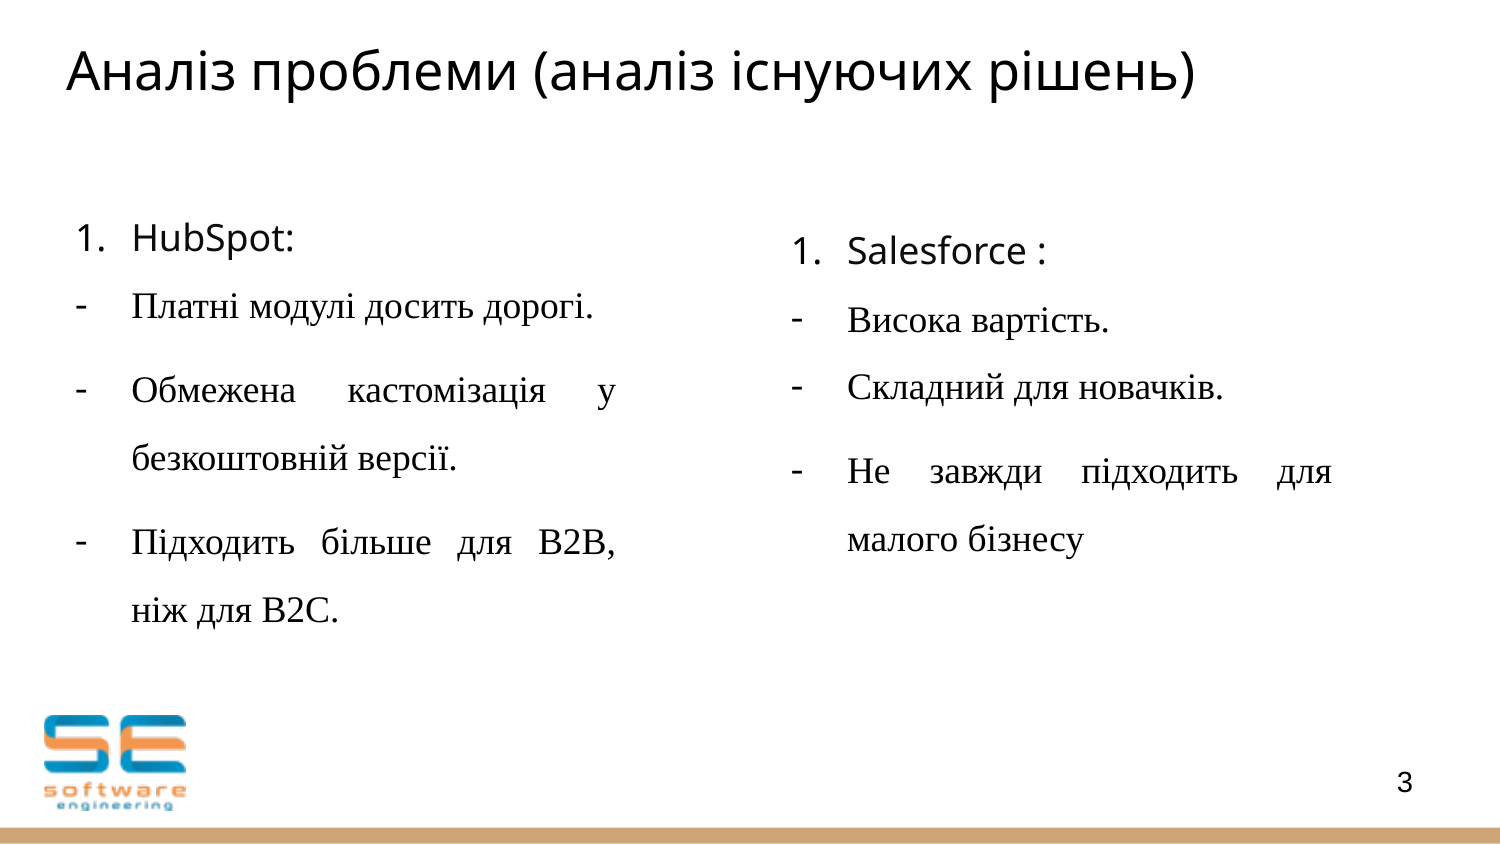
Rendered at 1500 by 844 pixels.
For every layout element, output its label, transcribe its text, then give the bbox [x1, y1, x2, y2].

list HubSpot: Платні модулі досить дорогі. Обмежена кастомізація у безкоштовній версії. Підходить більше для B2B, ніж для B2C. [60, 192, 632, 743]
text_box Salesforce : Висока вартість. Складний для новачків. Не завжди підходить для малого бізнесу [775, 205, 1348, 756]
text_box 3 [1382, 755, 1500, 806]
title Аналіз проблеми (аналіз існуючих рішень) [51, 0, 1449, 116]
picture [43, 714, 186, 811]
